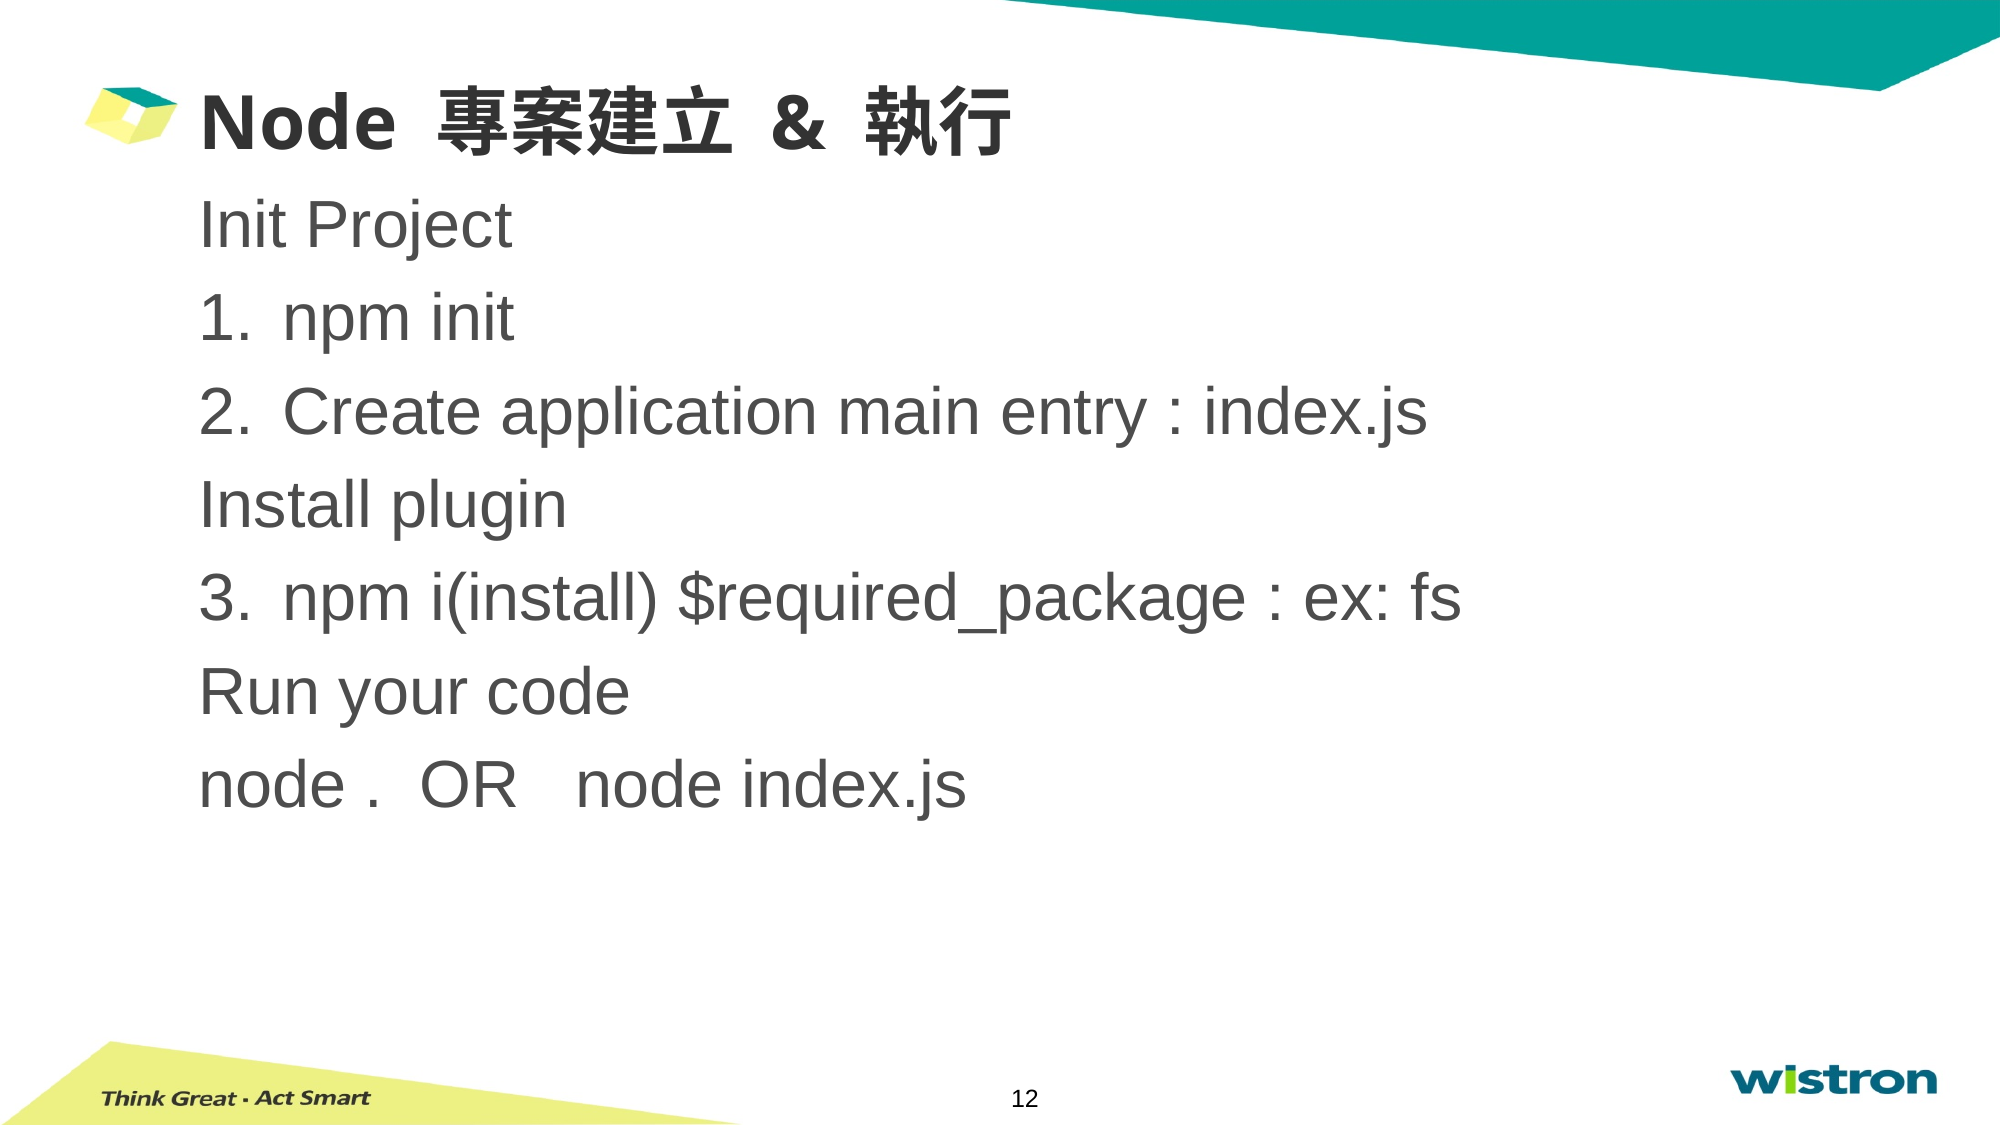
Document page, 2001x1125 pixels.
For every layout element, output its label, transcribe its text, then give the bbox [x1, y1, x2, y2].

slide_number 12 [966, 1074, 1084, 1125]
picture [0, 0, 2000, 1125]
list Init Project npm init Create application main entry : index.js Install plugin npm i(install) $required_package : ex: fs Run your code node . OR node index.js [183, 174, 1828, 916]
title Node 專案建立 & 執行 [183, 67, 1900, 174]
